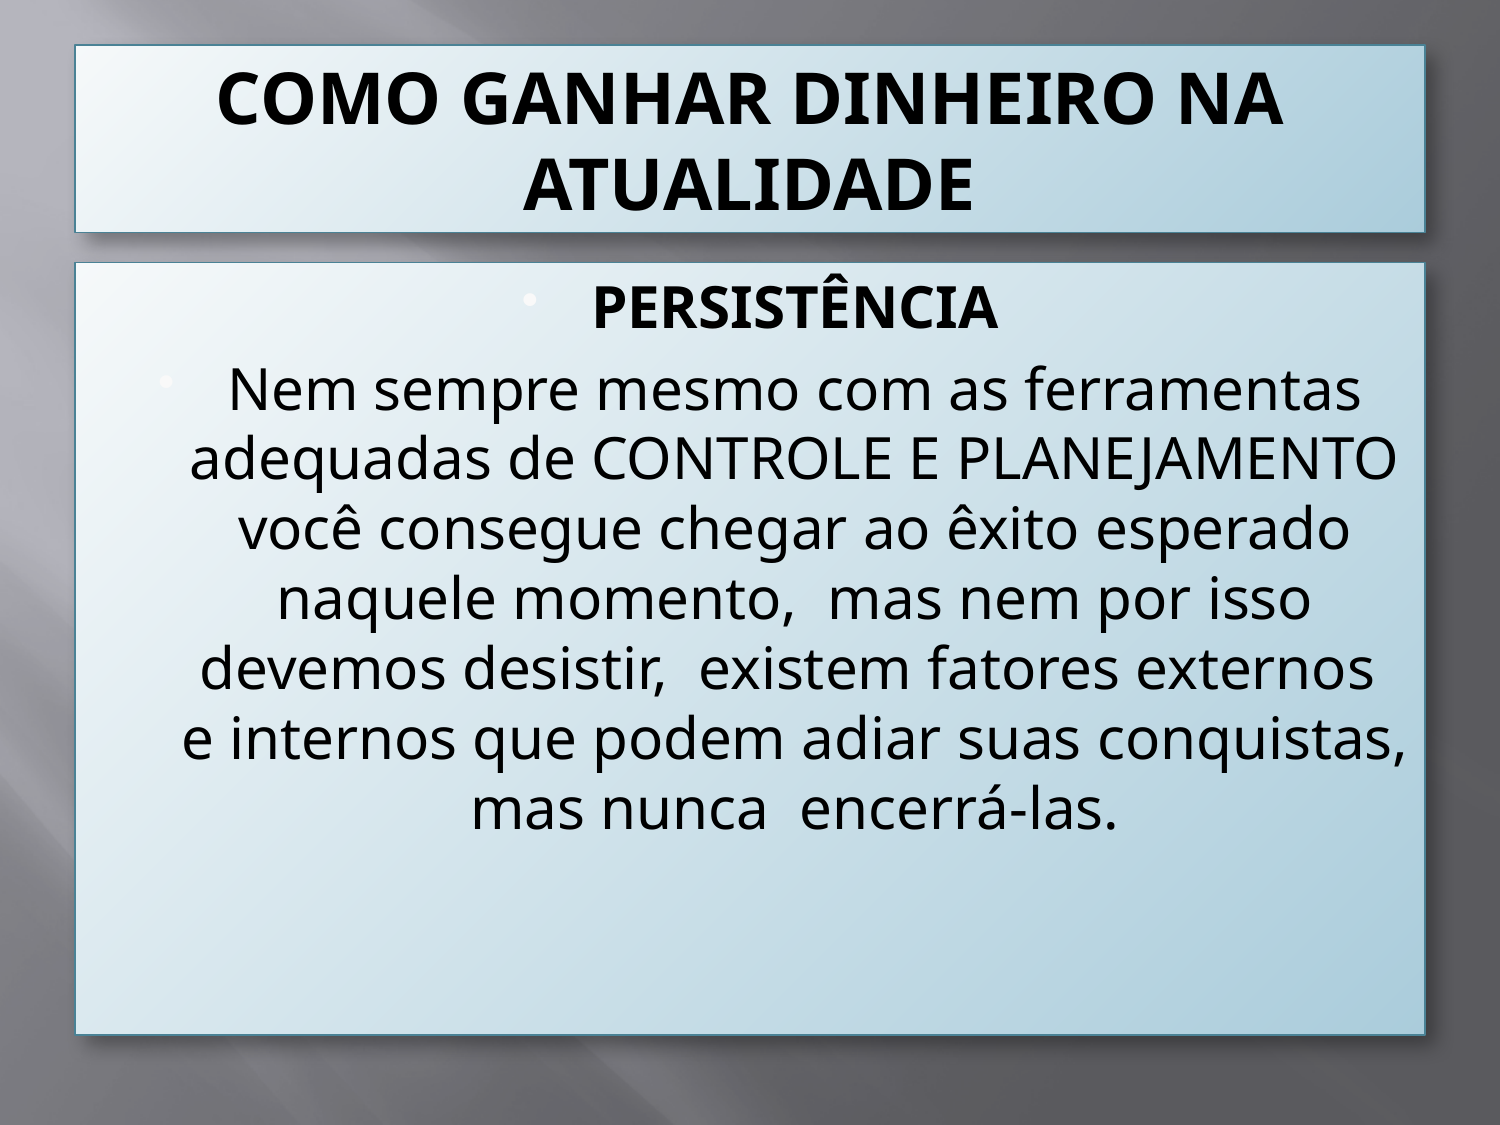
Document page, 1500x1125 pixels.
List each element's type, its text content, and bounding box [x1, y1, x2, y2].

title COMO GANHAR DINHEIRO NA ATUALIDADE [74, 44, 1426, 233]
list PERSISTÊNCIA Nem sempre mesmo com as ferramentas adequadas de CONTROLE E PLANEJAMENTO você consegue chegar ao êxito esperado naquele momento, mas nem por isso devemos desistir, existem fatores externos e internos que podem adiar suas conquistas, mas nunca encerrá-las. [74, 262, 1426, 1036]
